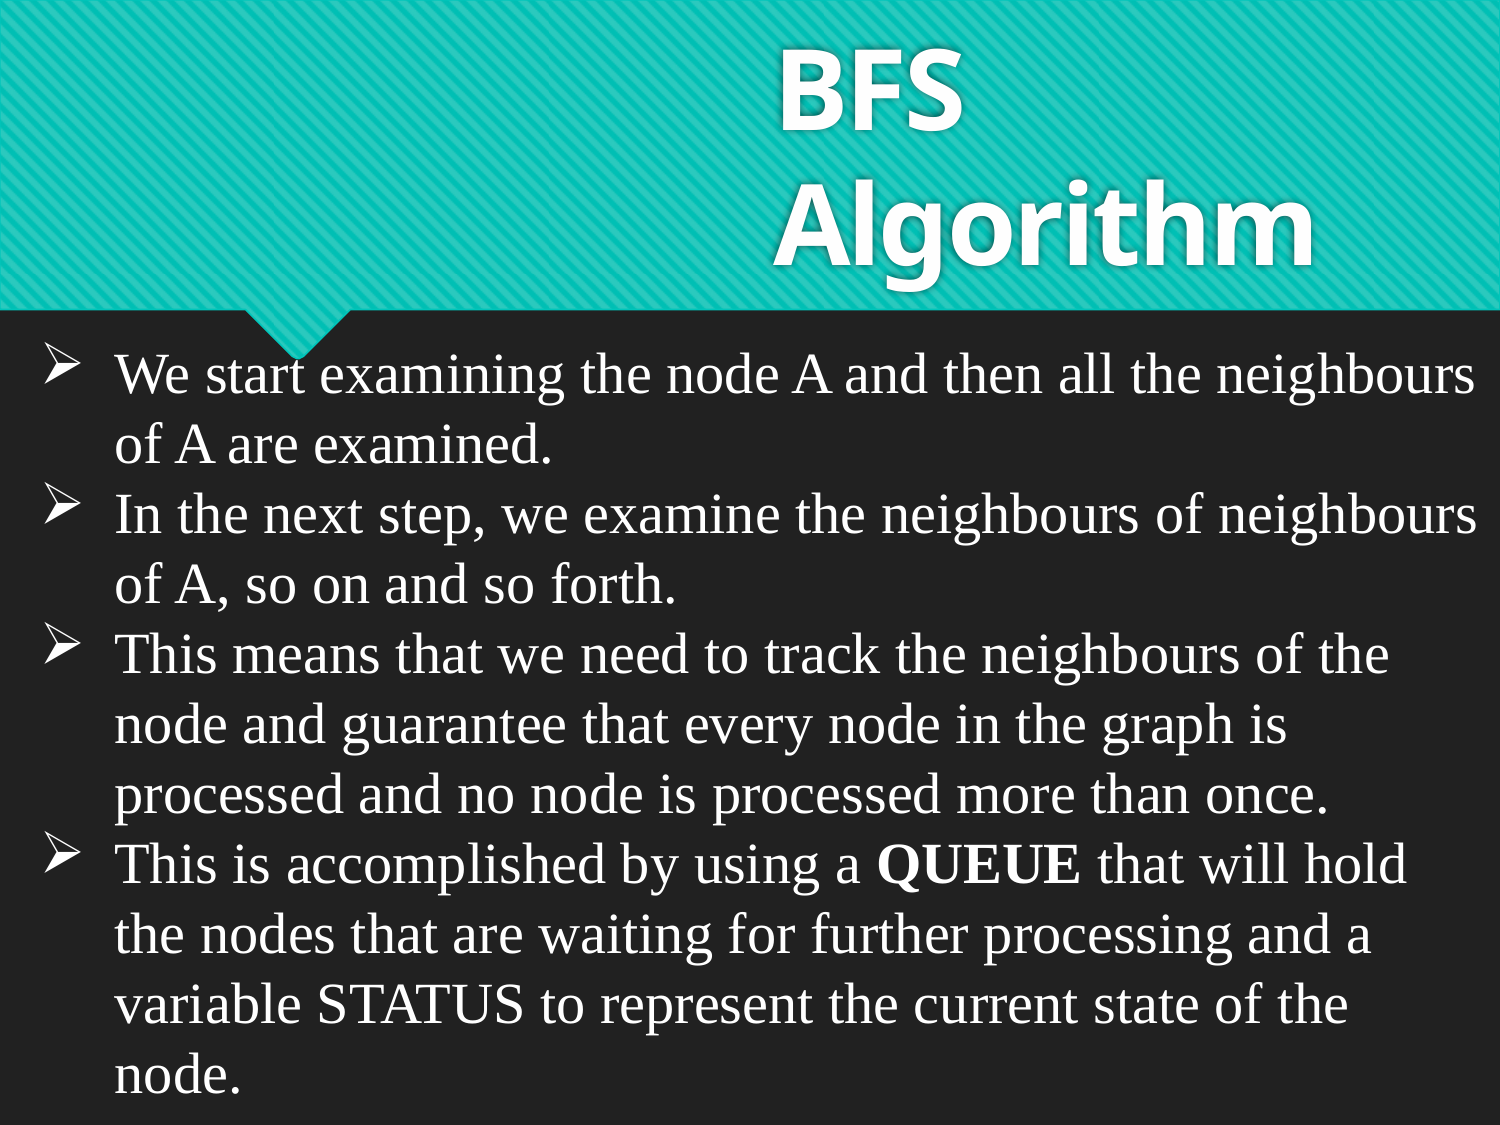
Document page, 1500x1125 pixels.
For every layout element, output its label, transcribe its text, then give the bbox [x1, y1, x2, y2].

title BFS Algorithm [771, 16, 1497, 288]
text_box We start examining the node A and then all the neighbours of A are examined. In the next step, we examine the neighbours of neighbours of A, so on and so forth. This means that we need to track the neighbours of the node and guarantee that every node in the graph is processed and no node is processed more than once. This is accomplished by using a QUEUE that will hold the nodes that are waiting for further processing and a variable STATUS to represent the current state of the node. [24, 327, 1497, 1113]
